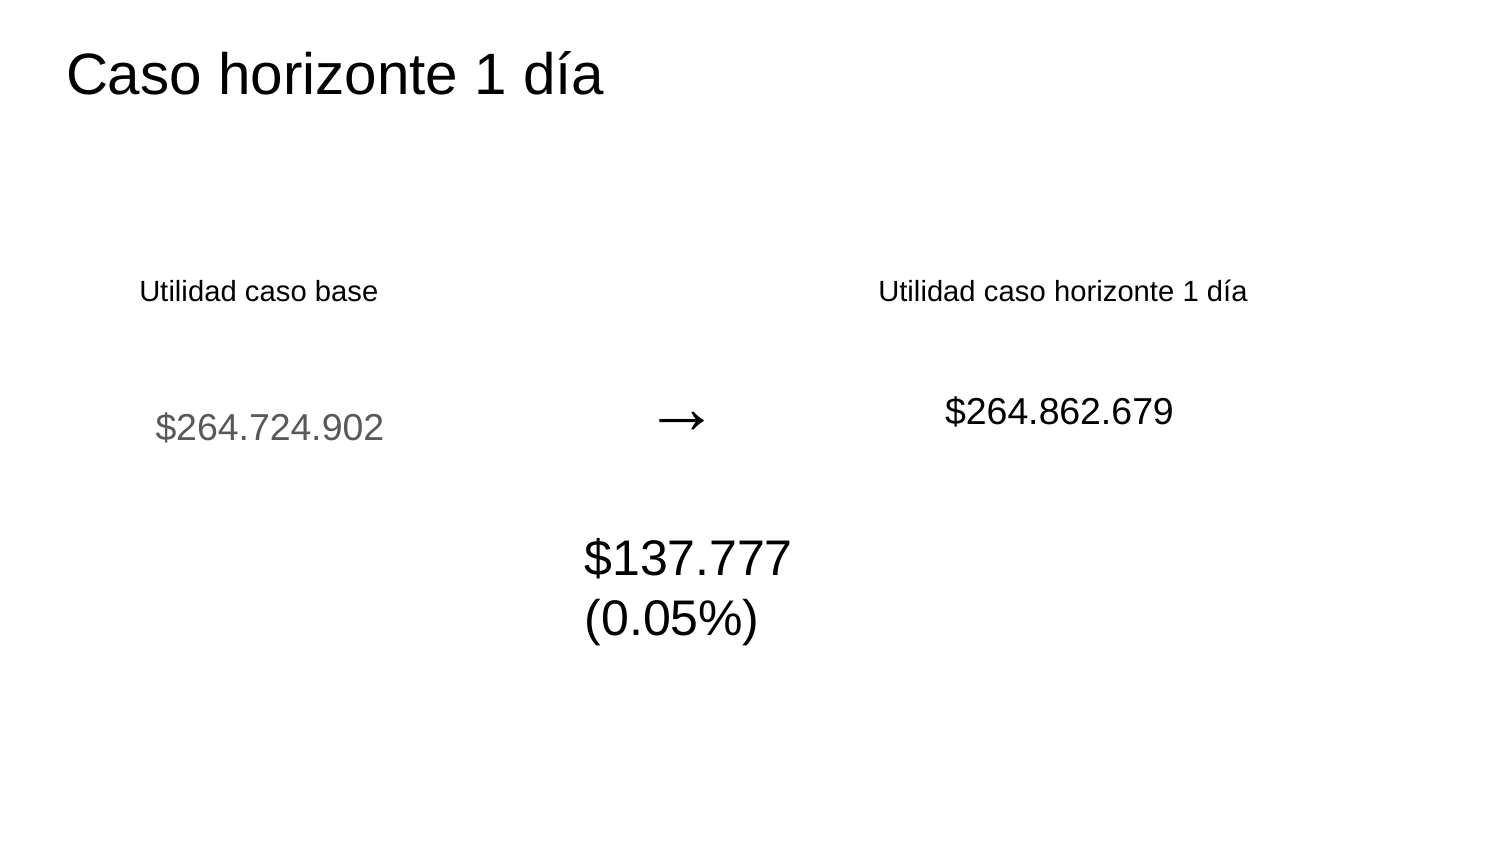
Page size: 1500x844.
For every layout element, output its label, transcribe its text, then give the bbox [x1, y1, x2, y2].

text_box Utilidad caso base [124, 256, 398, 322]
text_box $264.724.902 [140, 281, 449, 563]
text_box → [629, 343, 750, 476]
text_box $137.777 (0.05%) [569, 490, 878, 682]
text_box Utilidad caso horizonte 1 día [863, 256, 1298, 322]
title Caso horizonte 1 día [51, 21, 1449, 116]
text_box $264.862.679 [930, 328, 1204, 491]
